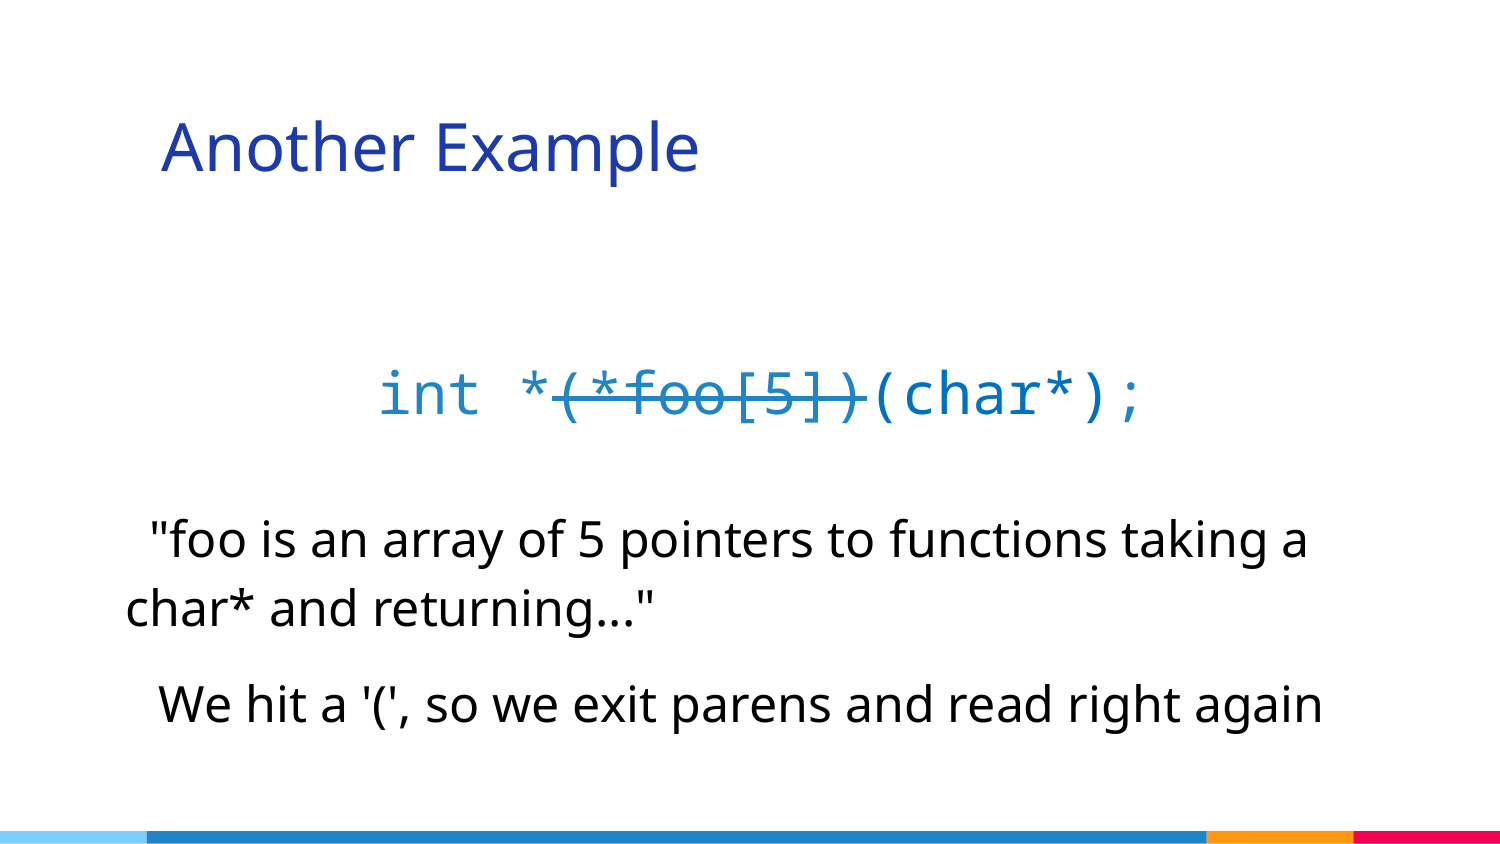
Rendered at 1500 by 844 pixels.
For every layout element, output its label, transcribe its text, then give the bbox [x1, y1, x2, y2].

list int *(*foo[5])(char*); [119, 340, 1382, 452]
text_box We hit a '(', so we exit parens and read right again [119, 649, 1381, 748]
title Another Example [146, 58, 1208, 200]
text_box "foo is an array of 5 pointers to functions taking a char* and returning..." [110, 483, 1372, 652]
